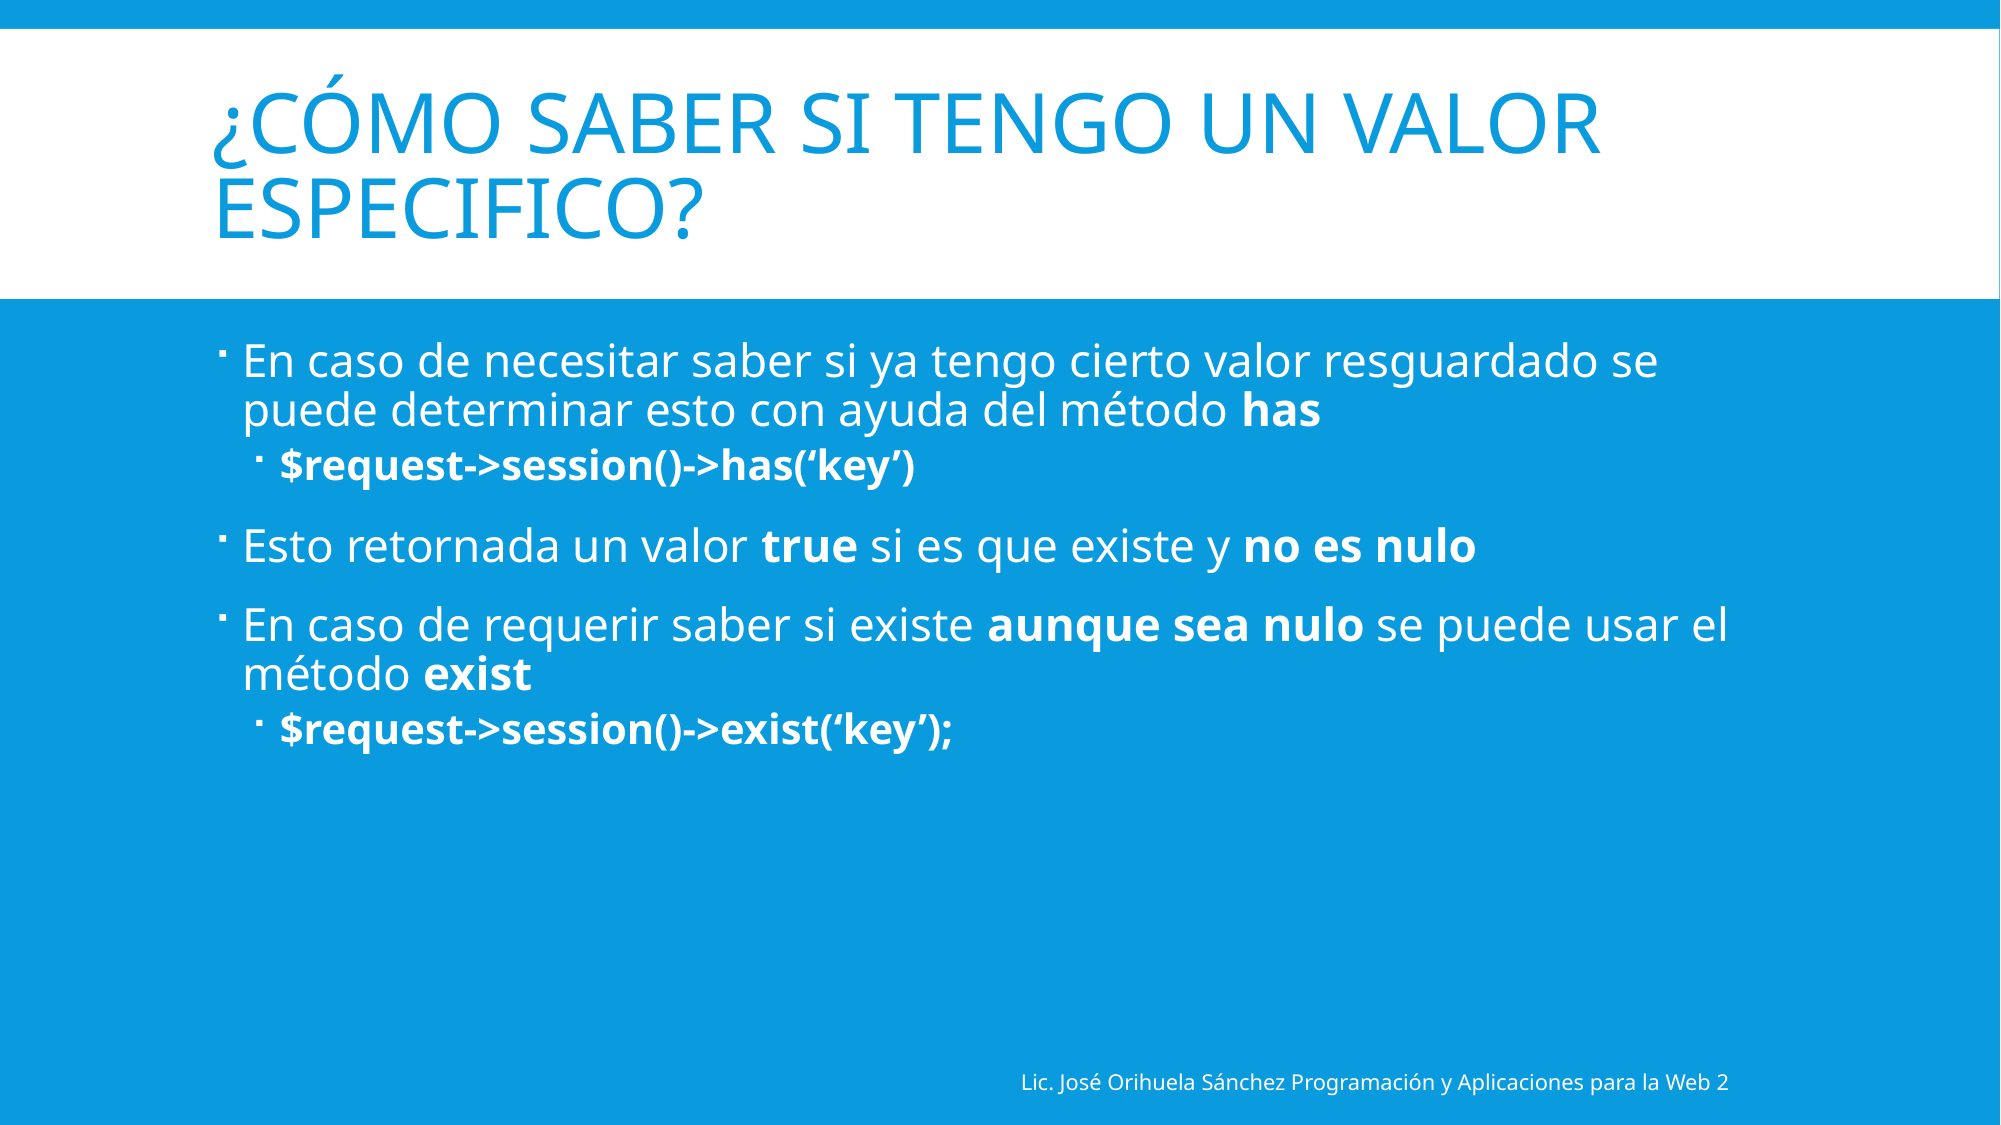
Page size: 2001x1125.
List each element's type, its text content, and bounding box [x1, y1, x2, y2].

footer Lic. José Orihuela Sánchez Programación y Aplicaciones para la Web 2 [918, 1053, 1746, 1114]
list En caso de necesitar saber si ya tengo cierto valor resguardado se puede determinar esto con ayuda del método has $request->session()->has(‘key’) Esto retornada un valor true si es que existe y no es nulo En caso de requerir saber si existe aunque sea nulo se puede usar el método exist $request->session()->exist(‘key’); [197, 329, 1803, 1020]
title ¿Cómo saber si tengo un valor especifico? [197, 46, 1803, 295]
